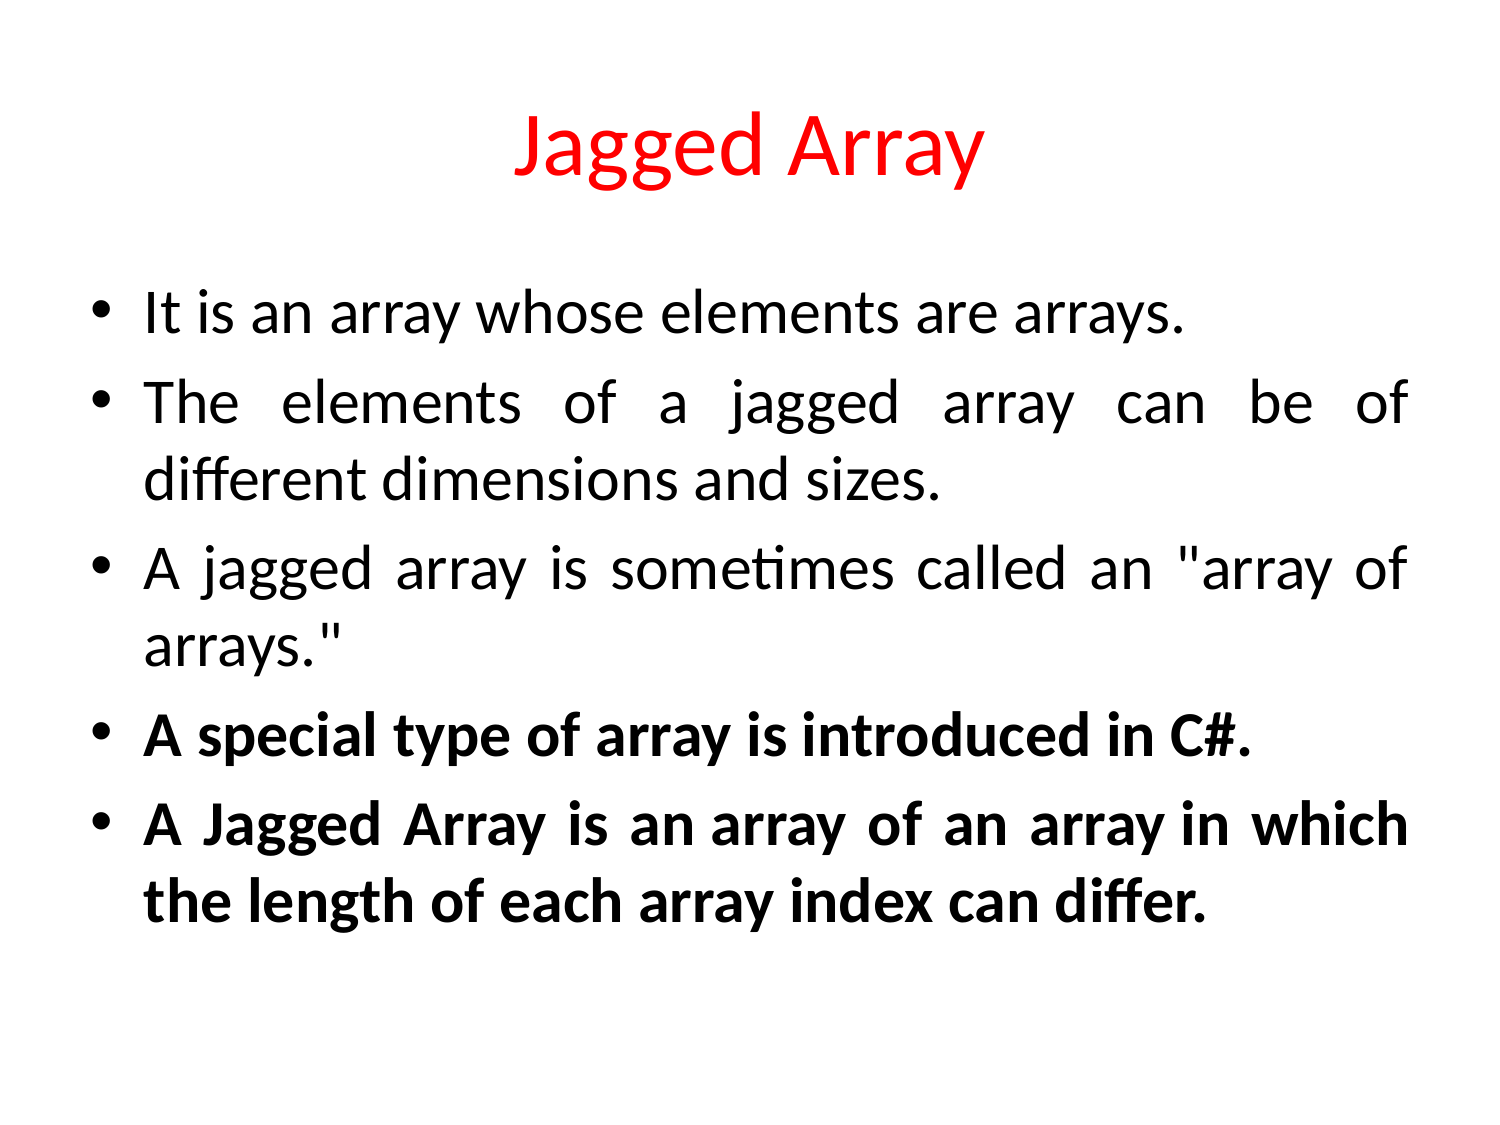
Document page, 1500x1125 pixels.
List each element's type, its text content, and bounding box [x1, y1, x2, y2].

title Jagged Array [75, 45, 1425, 233]
list It is an array whose elements are arrays. The elements of a jagged array can be of different dimensions and sizes. A jagged array is sometimes called an "array of arrays." A special type of array is introduced in C#. A Jagged Array is an array of an array in which the length of each array index can differ. [75, 262, 1425, 1005]
